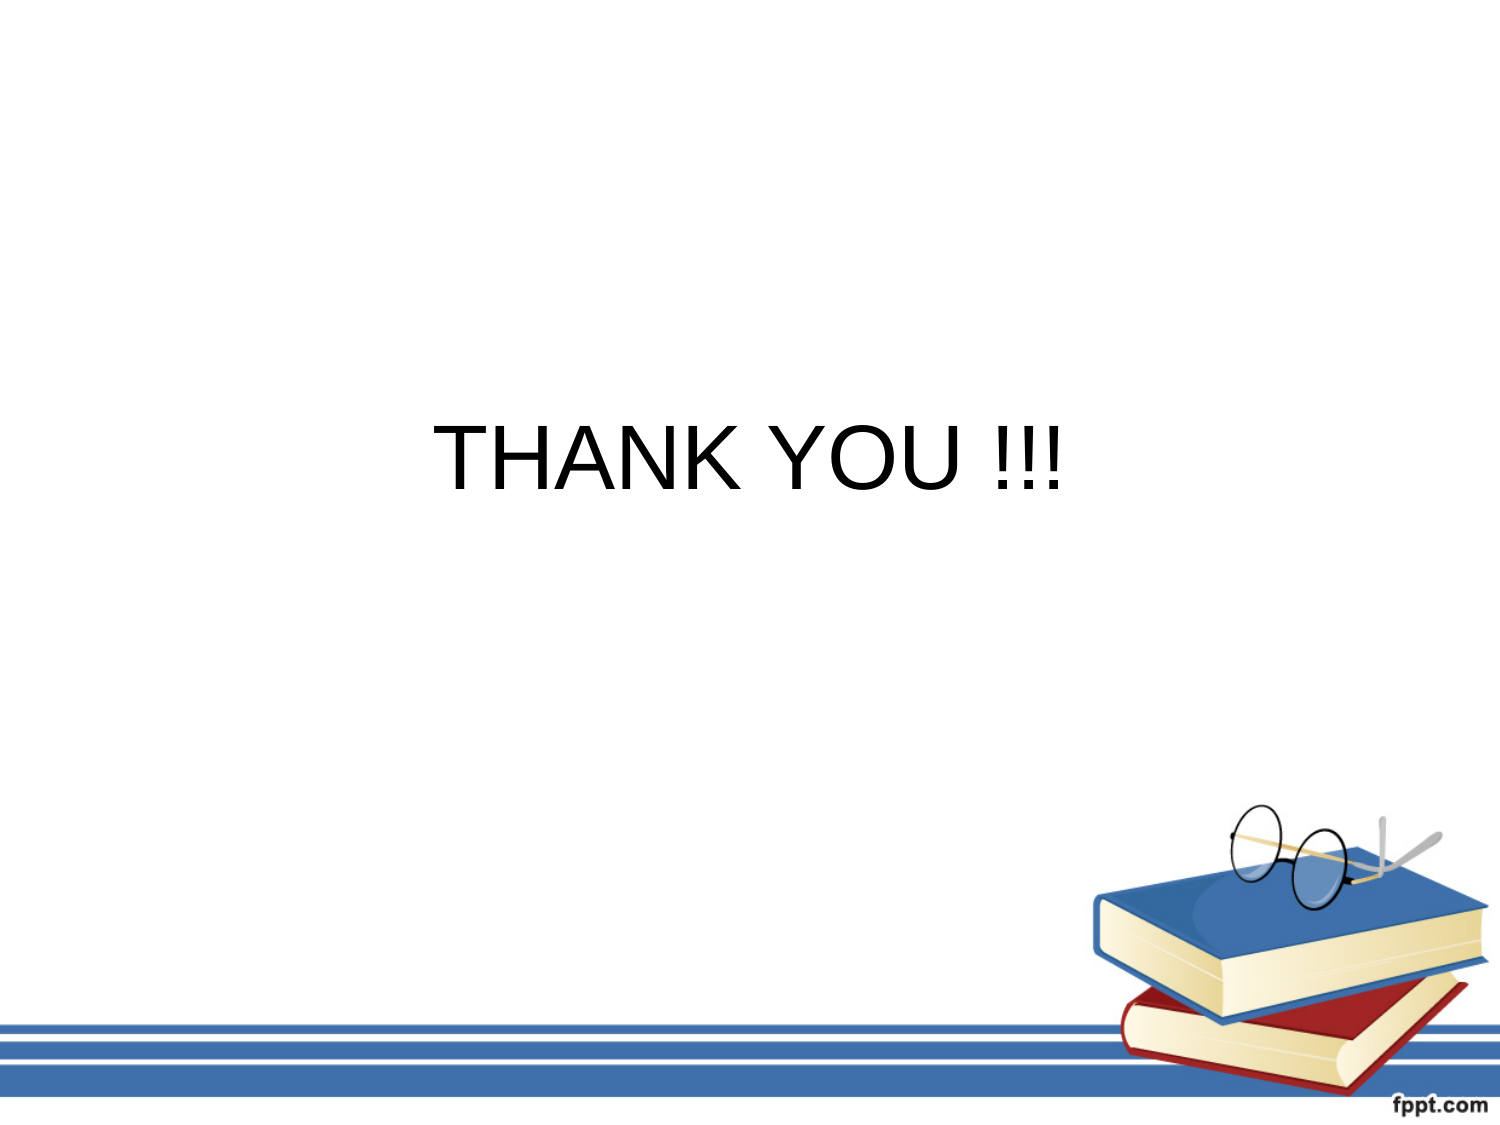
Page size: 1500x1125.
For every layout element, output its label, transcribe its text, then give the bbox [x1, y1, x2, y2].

list THANK YOU !!! [74, 262, 1426, 1006]
picture [0, 0, 1500, 1125]
